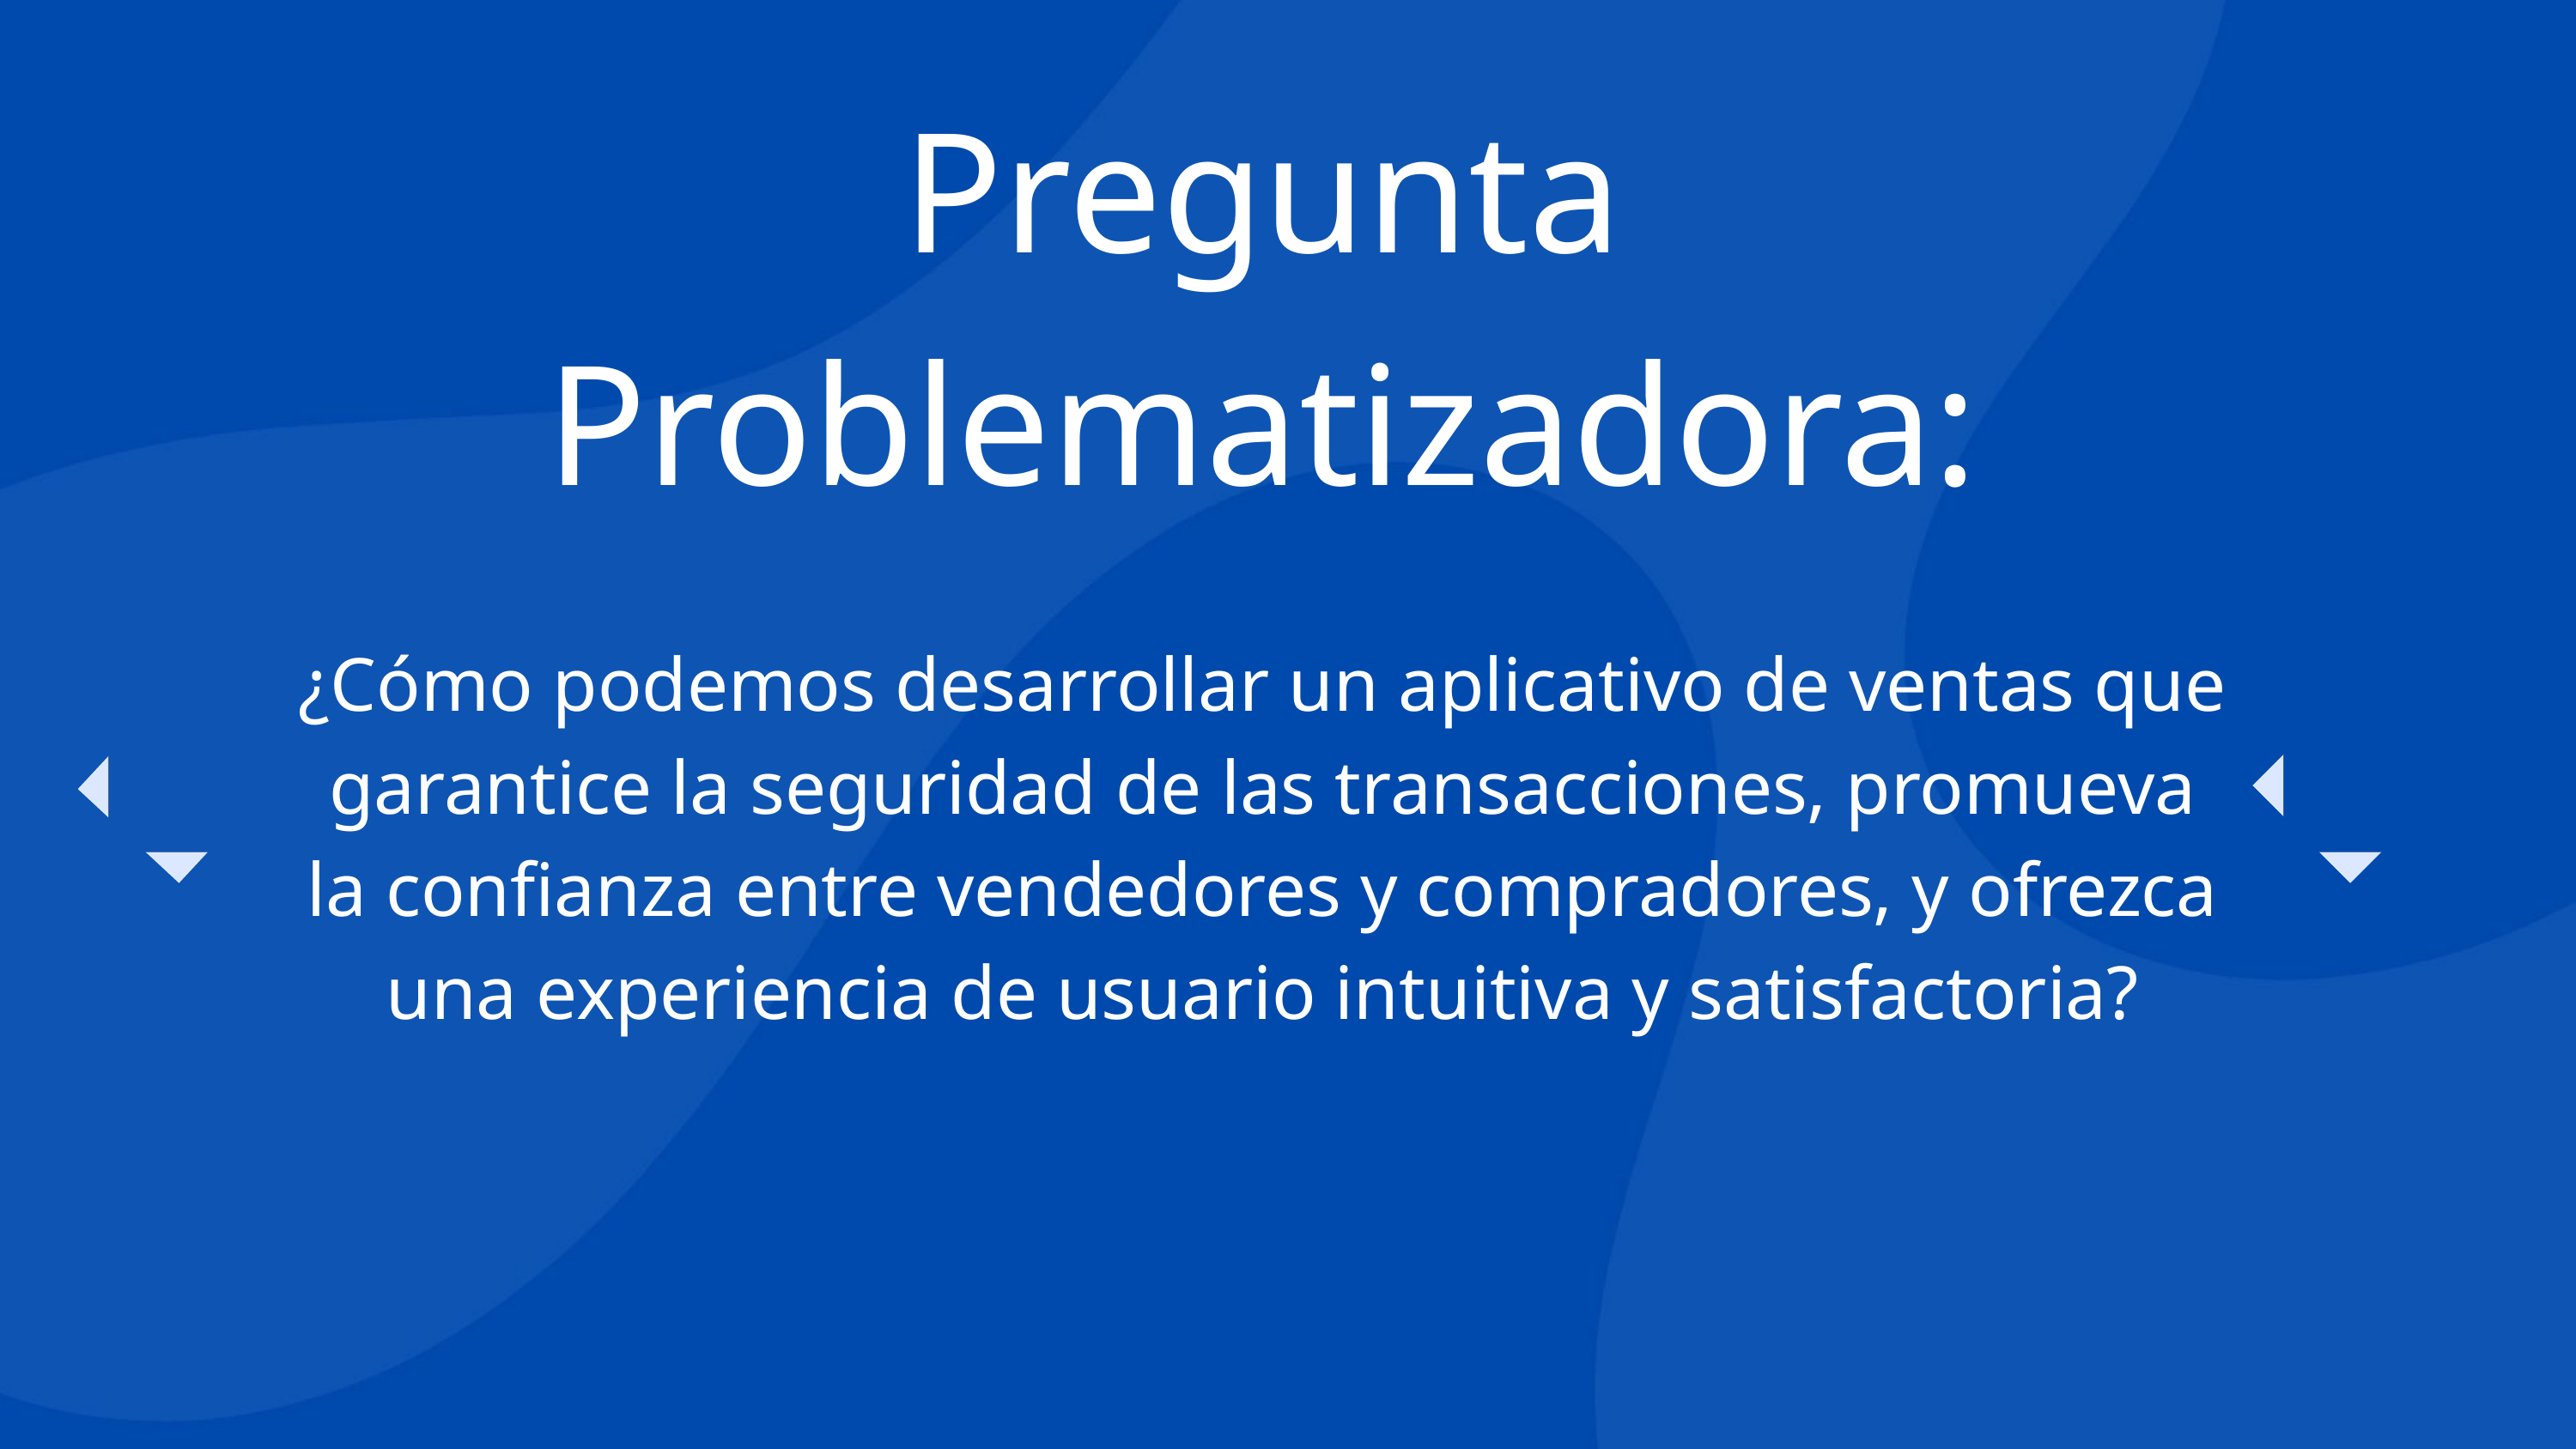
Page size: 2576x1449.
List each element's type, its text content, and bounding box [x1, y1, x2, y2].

text_box Pregunta Problematizadora: [440, 53, 2084, 519]
text_box ¿Cómo podemos desarrollar un aplicativo de ventas que garantice la seguridad de las transacciones, promueva la confianza entre vendedores y compradores, y ofrezca una experiencia de usuario intuitiva y satisfactoria? [297, 623, 2229, 1034]
text_box [2252, 688, 2448, 883]
text_box [77, 688, 273, 883]
text_box [0, 0, 2576, 1449]
